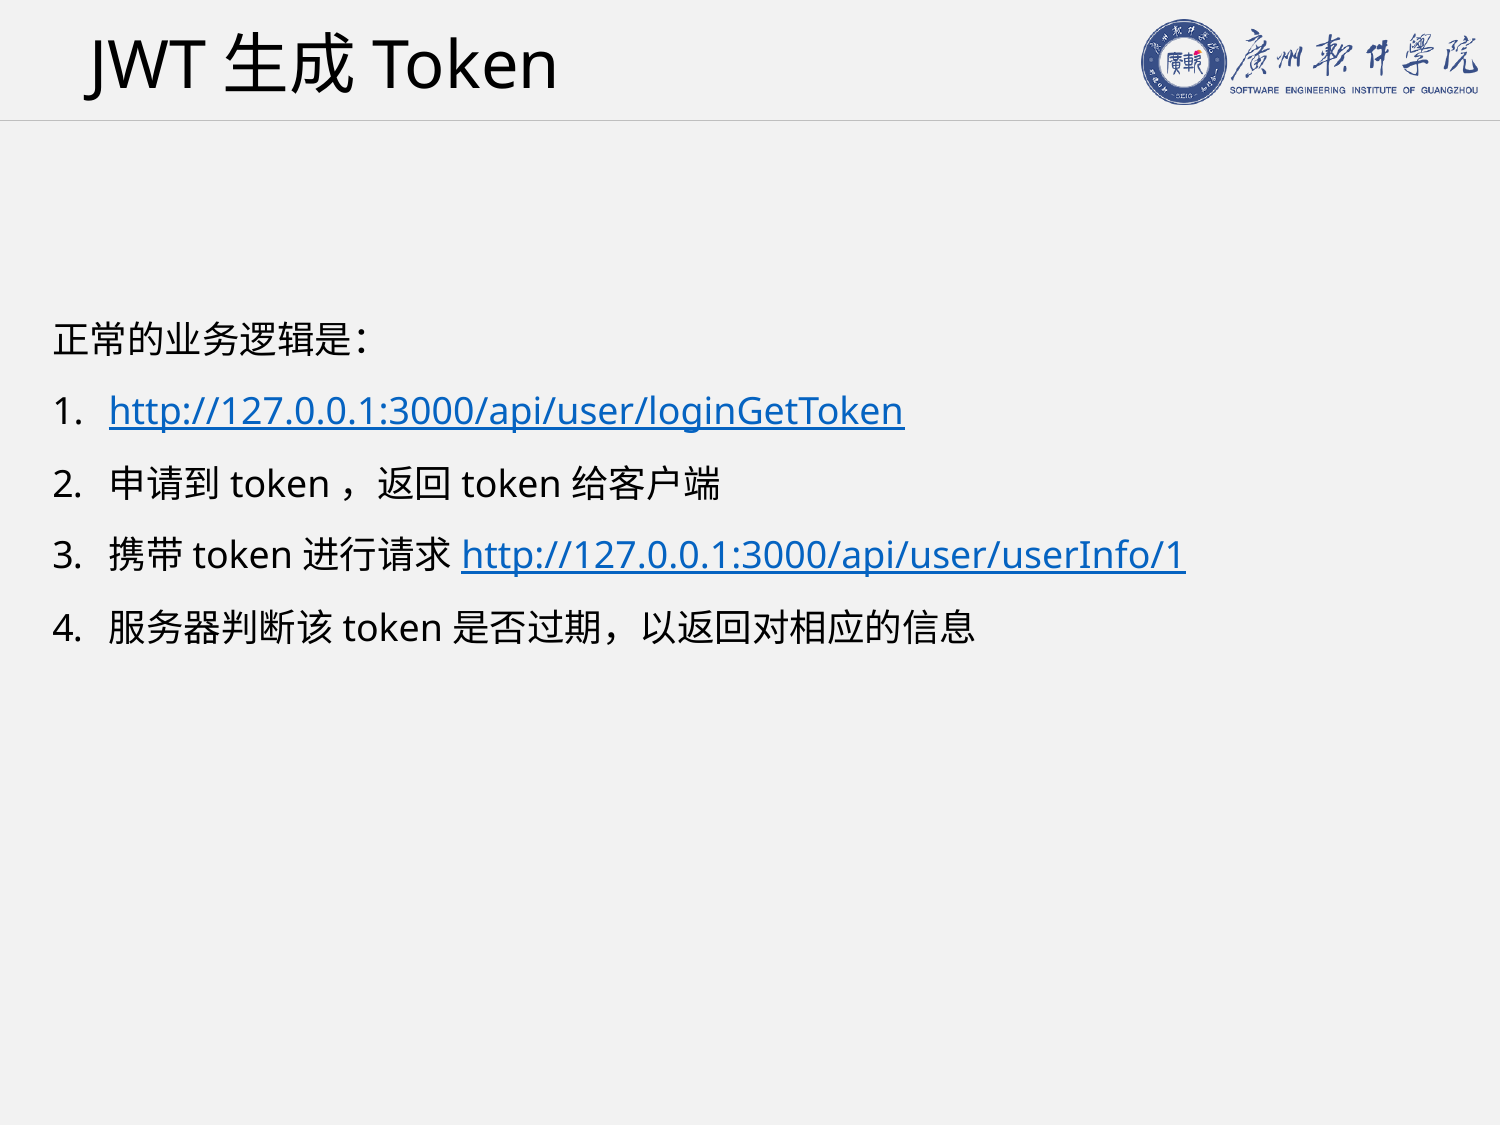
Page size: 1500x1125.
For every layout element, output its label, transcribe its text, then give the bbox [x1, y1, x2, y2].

title JWT生成Token [75, 23, 830, 117]
text_box 正常的业务逻辑是： http://127.0.0.1:3000/api/user/loginGetToken 申请到token，返回token给客户端 携带token进行请求http://127.0.0.1:3000/api/user/userInfo/1 服务器判断该token是否过期，以返回对相应的信息 [37, 308, 1486, 657]
picture [1141, 19, 1478, 105]
